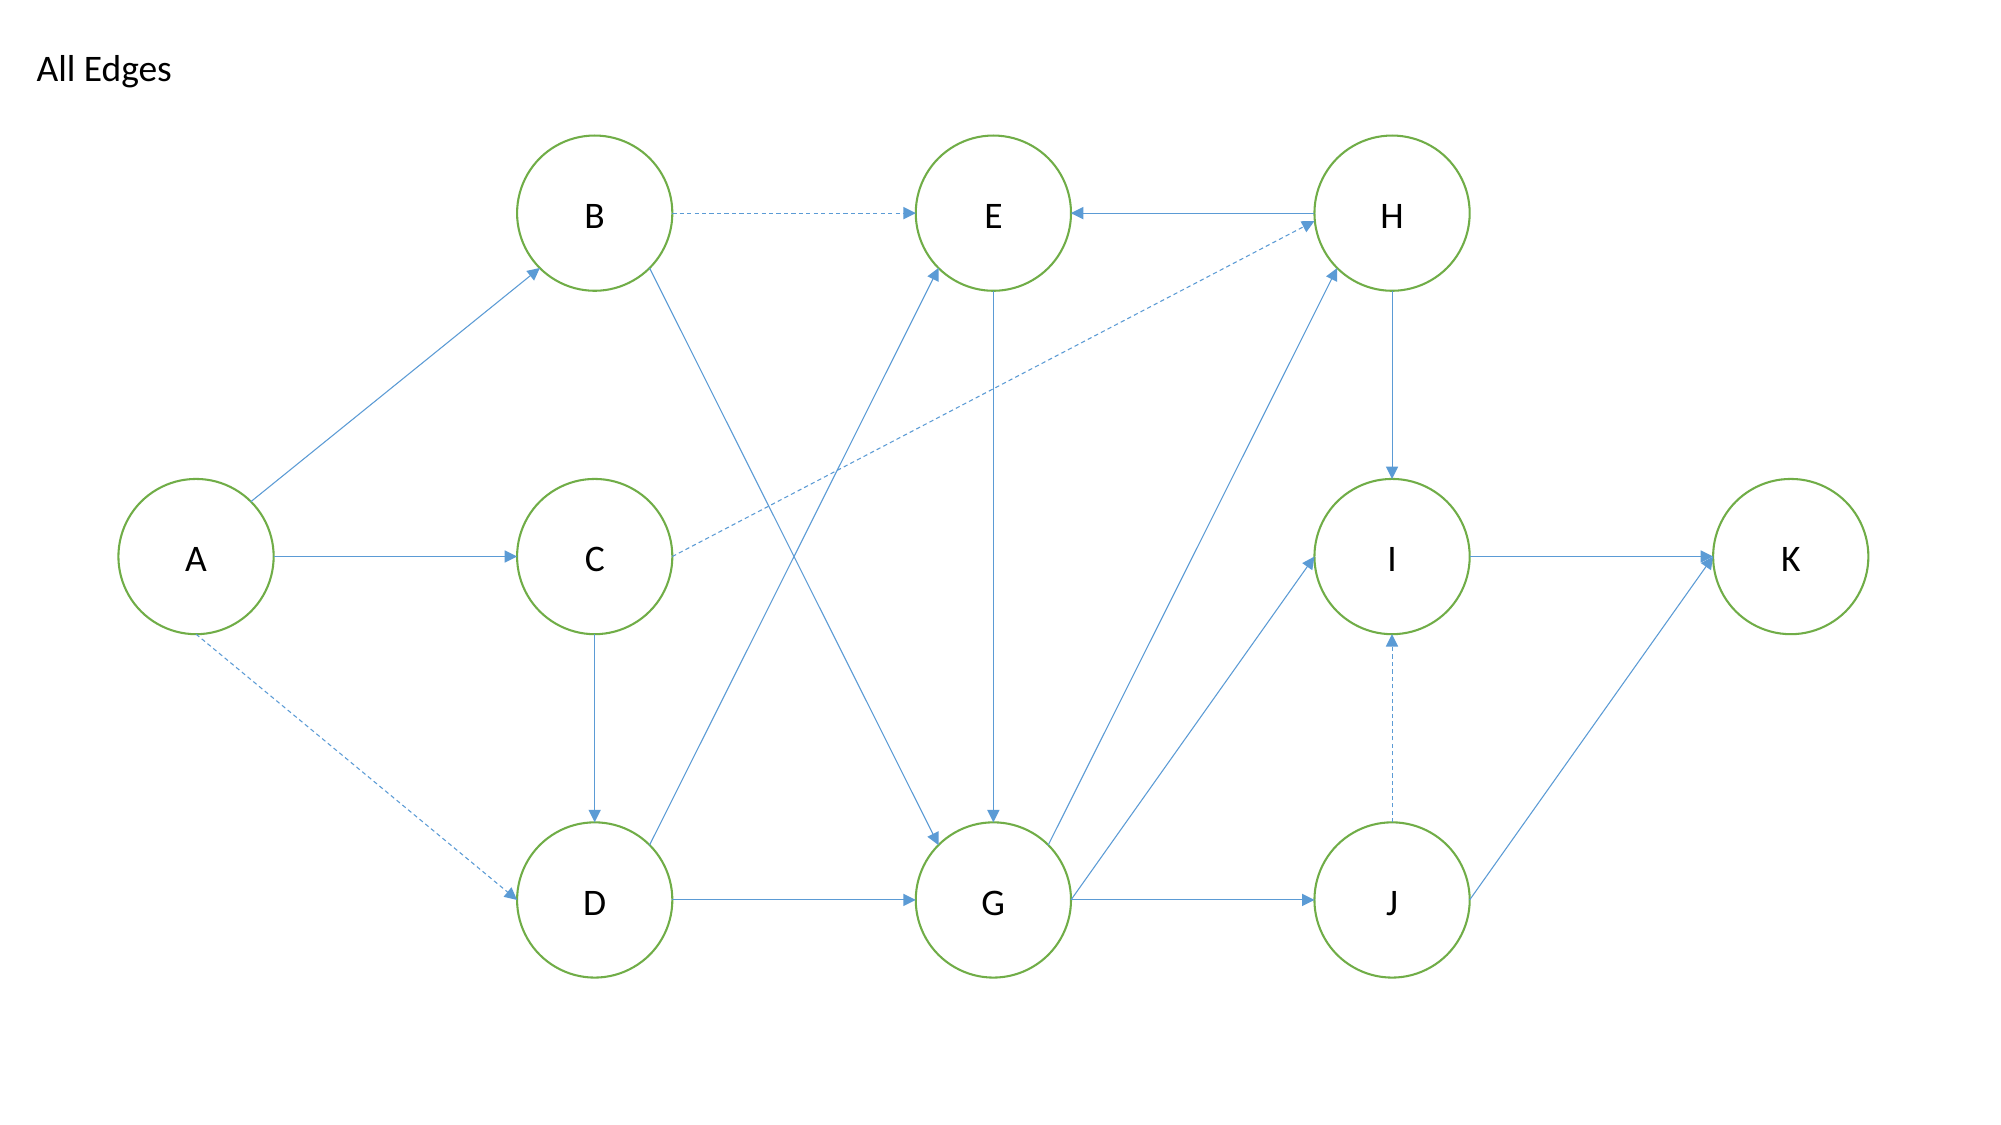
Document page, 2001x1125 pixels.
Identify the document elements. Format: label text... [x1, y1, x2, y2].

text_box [1070, 846, 1315, 900]
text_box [649, 268, 939, 846]
text_box I [1338, 477, 1471, 636]
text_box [195, 634, 518, 900]
text_box H [1313, 134, 1471, 292]
text_box C [516, 477, 649, 636]
text_box E [914, 134, 1073, 220]
text_box All Edges [21, 36, 188, 97]
text_box K [1712, 477, 1870, 636]
text_box A [117, 477, 275, 636]
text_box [1048, 268, 1338, 846]
text_box B [516, 134, 674, 292]
text_box G [914, 821, 1073, 979]
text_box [1469, 556, 1714, 900]
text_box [672, 220, 1315, 557]
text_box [250, 267, 540, 502]
text_box J [1313, 821, 1471, 979]
text_box D [516, 821, 674, 979]
